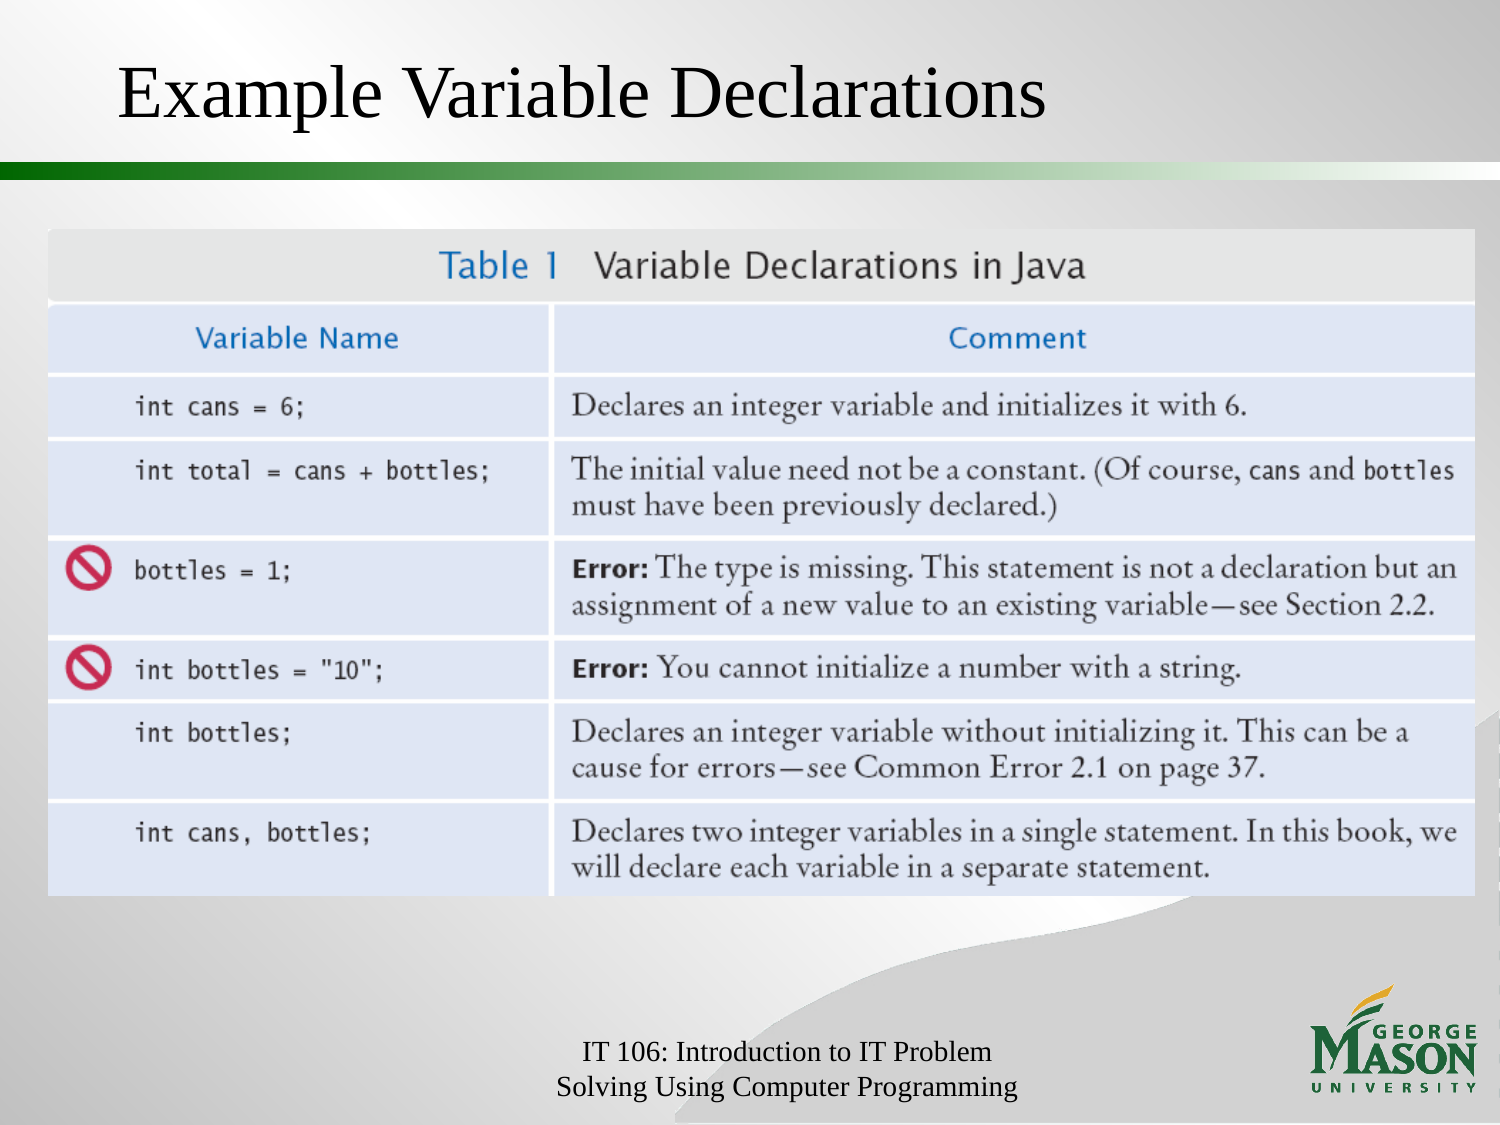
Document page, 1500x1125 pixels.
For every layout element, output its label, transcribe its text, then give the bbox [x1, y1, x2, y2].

picture [48, 229, 1500, 1125]
footer IT 106: Introduction to IT Problem Solving Using Computer Programming [537, 1024, 1038, 1101]
title Example Variable Declarations [102, 24, 1441, 151]
